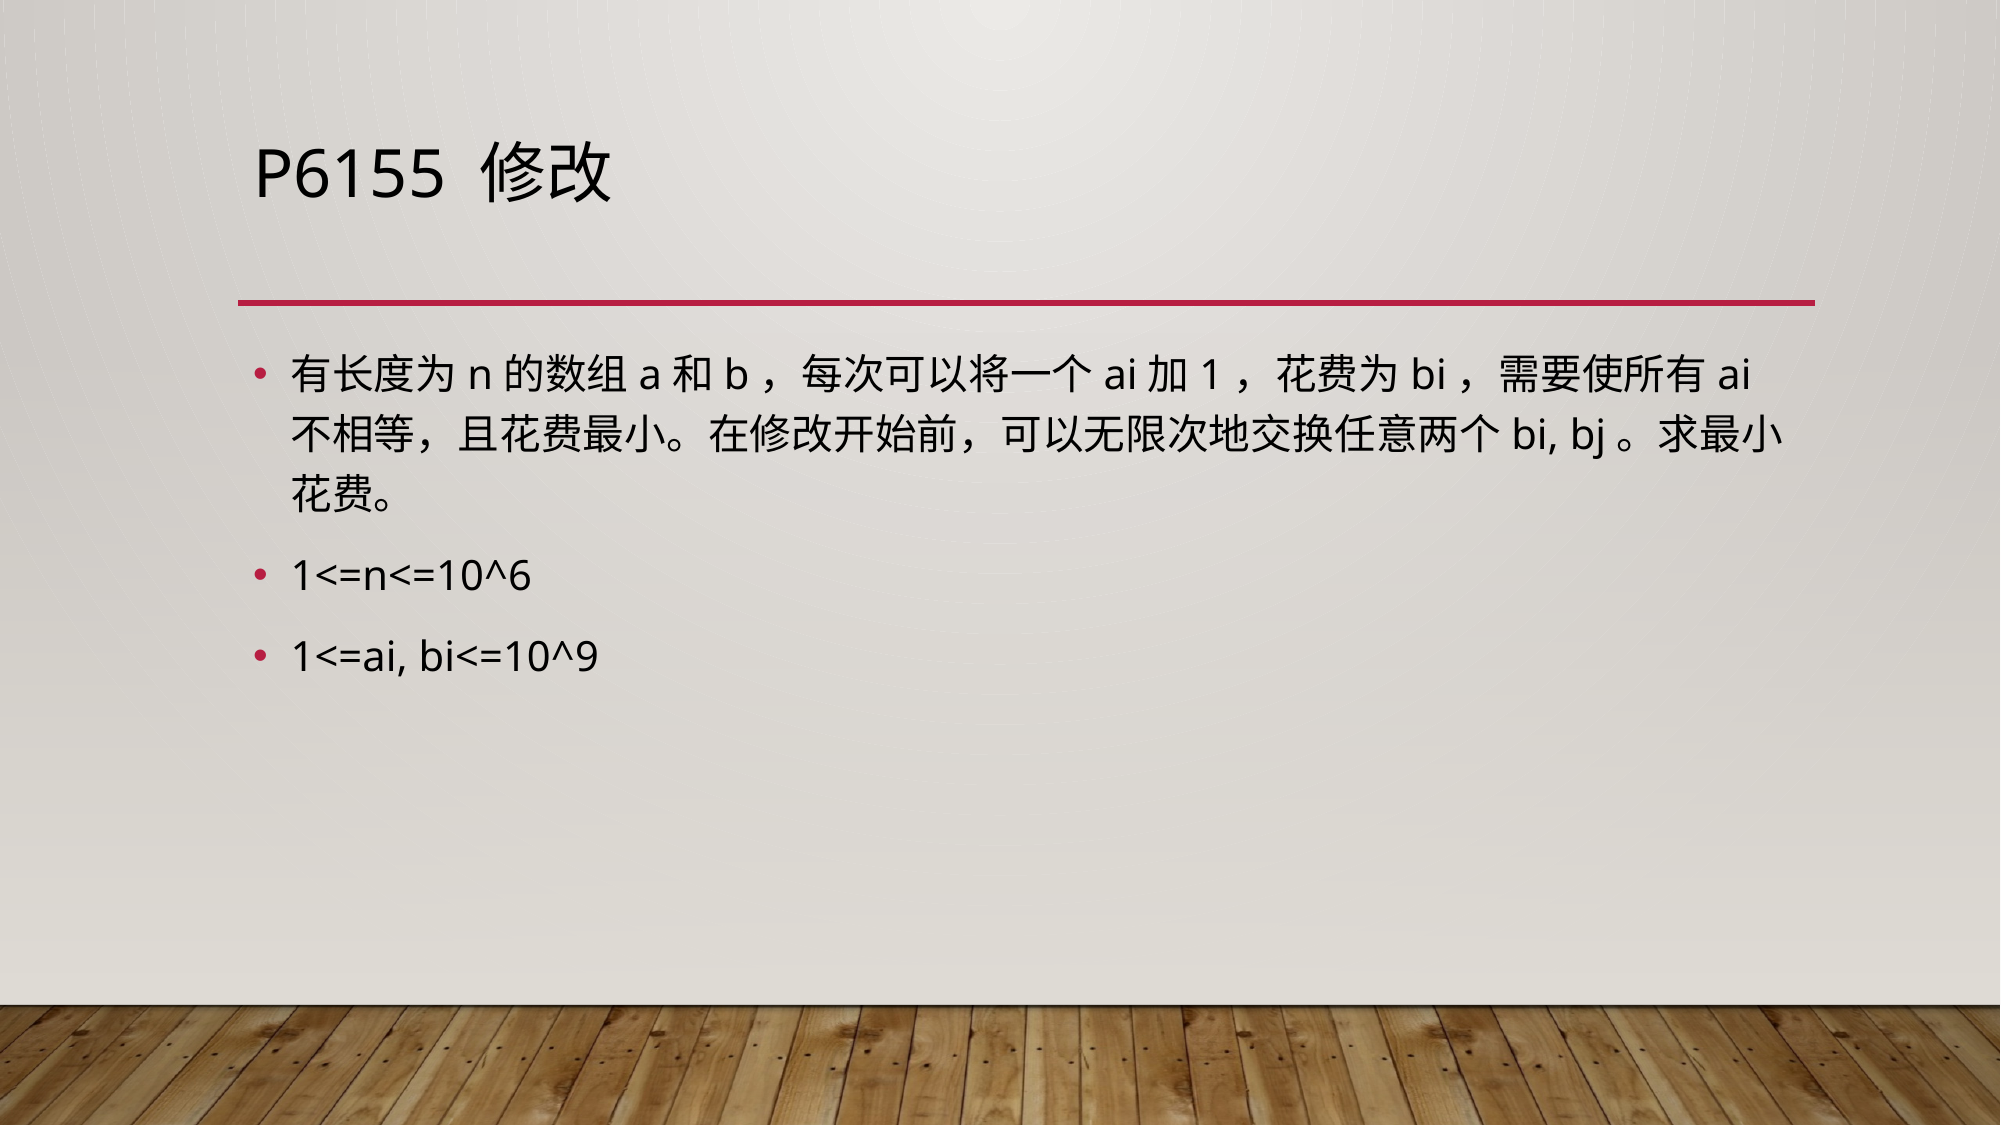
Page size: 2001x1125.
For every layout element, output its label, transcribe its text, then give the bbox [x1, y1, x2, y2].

title P6155 修改 [238, 131, 1814, 305]
list 有长度为n的数组a和b，每次可以将一个ai加1，花费为bi，需要使所有ai不相等，且花费最小。在修改开始前，可以无限次地交换任意两个bi, bj。求最小花费。 1<=n<=10^6 1<=ai, bi<=10^9 [238, 330, 1814, 897]
picture [0, 1005, 2000, 1125]
